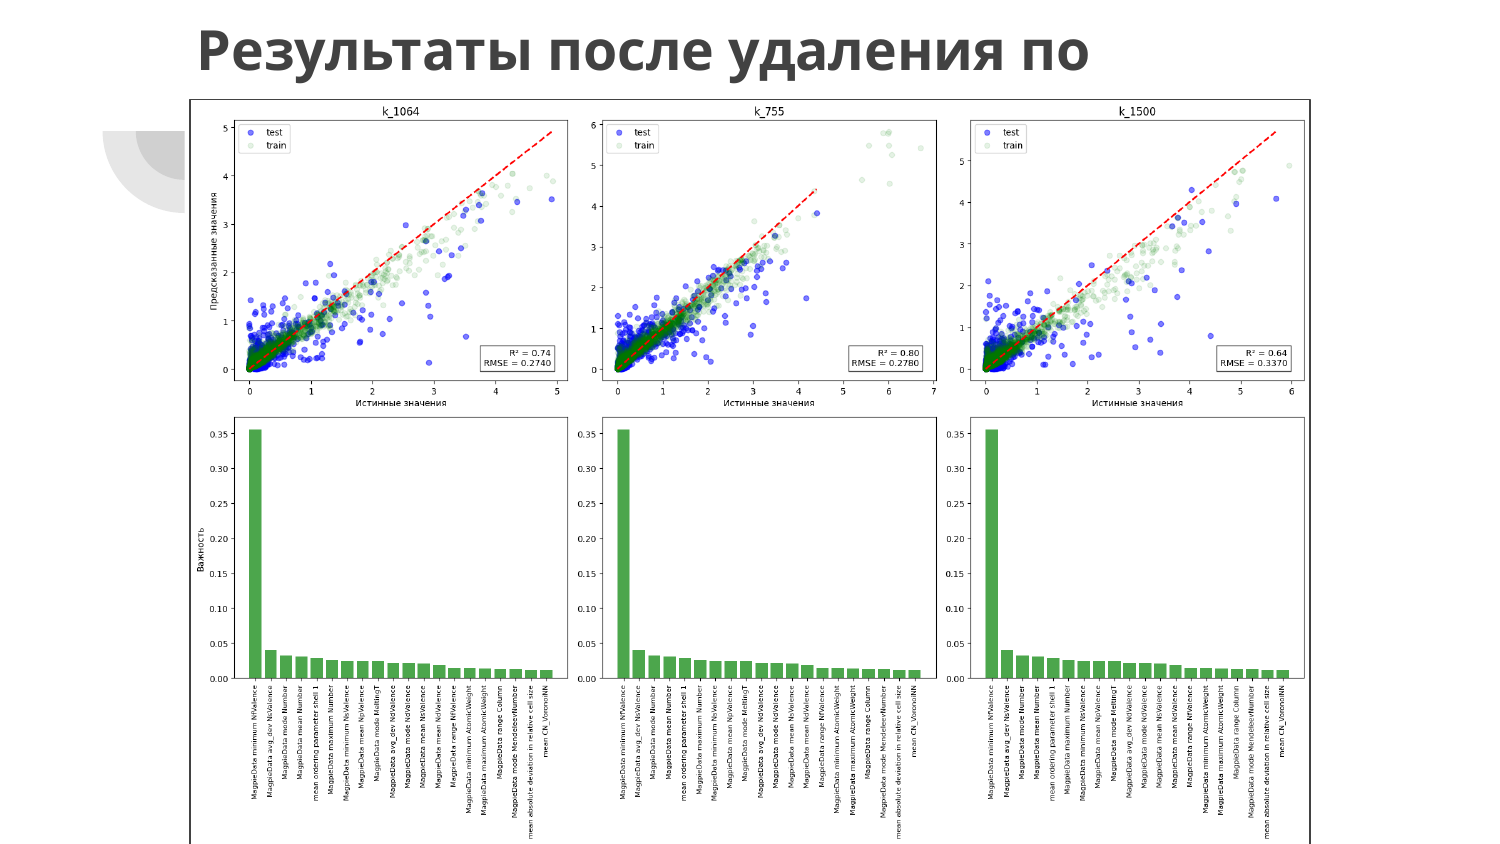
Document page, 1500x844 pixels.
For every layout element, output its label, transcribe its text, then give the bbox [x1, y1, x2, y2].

picture [190, 100, 1310, 844]
title Результаты после удаления по корреляции [181, 0, 1405, 164]
